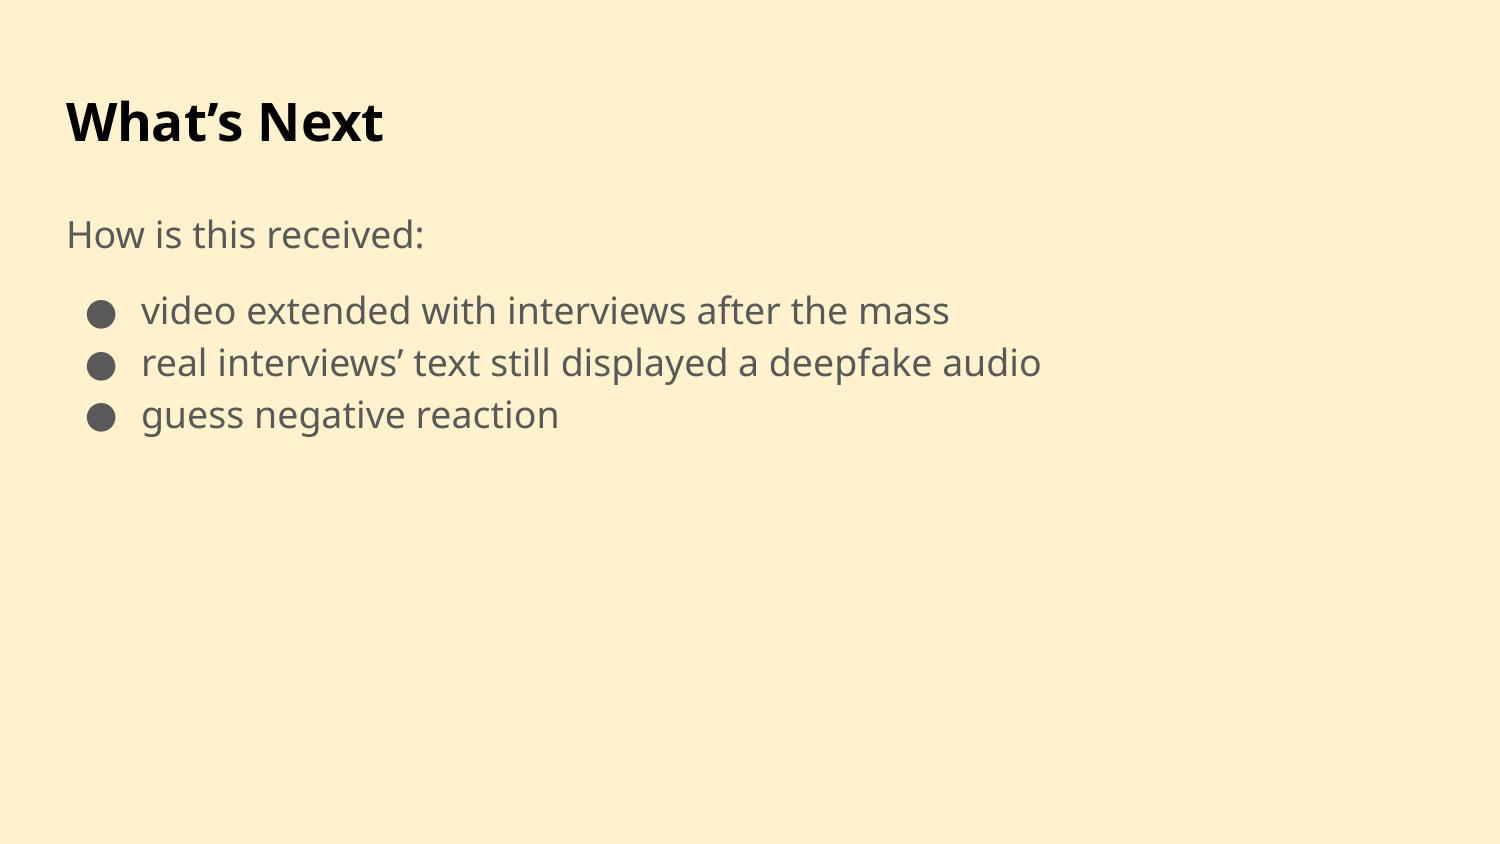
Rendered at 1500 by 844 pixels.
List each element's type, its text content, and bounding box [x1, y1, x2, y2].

title What’s Next [51, 72, 1449, 167]
list How is this received: video extended with interviews after the mass real interviews’ text still displayed a deepfake audio guess negative reaction [51, 189, 1449, 750]
